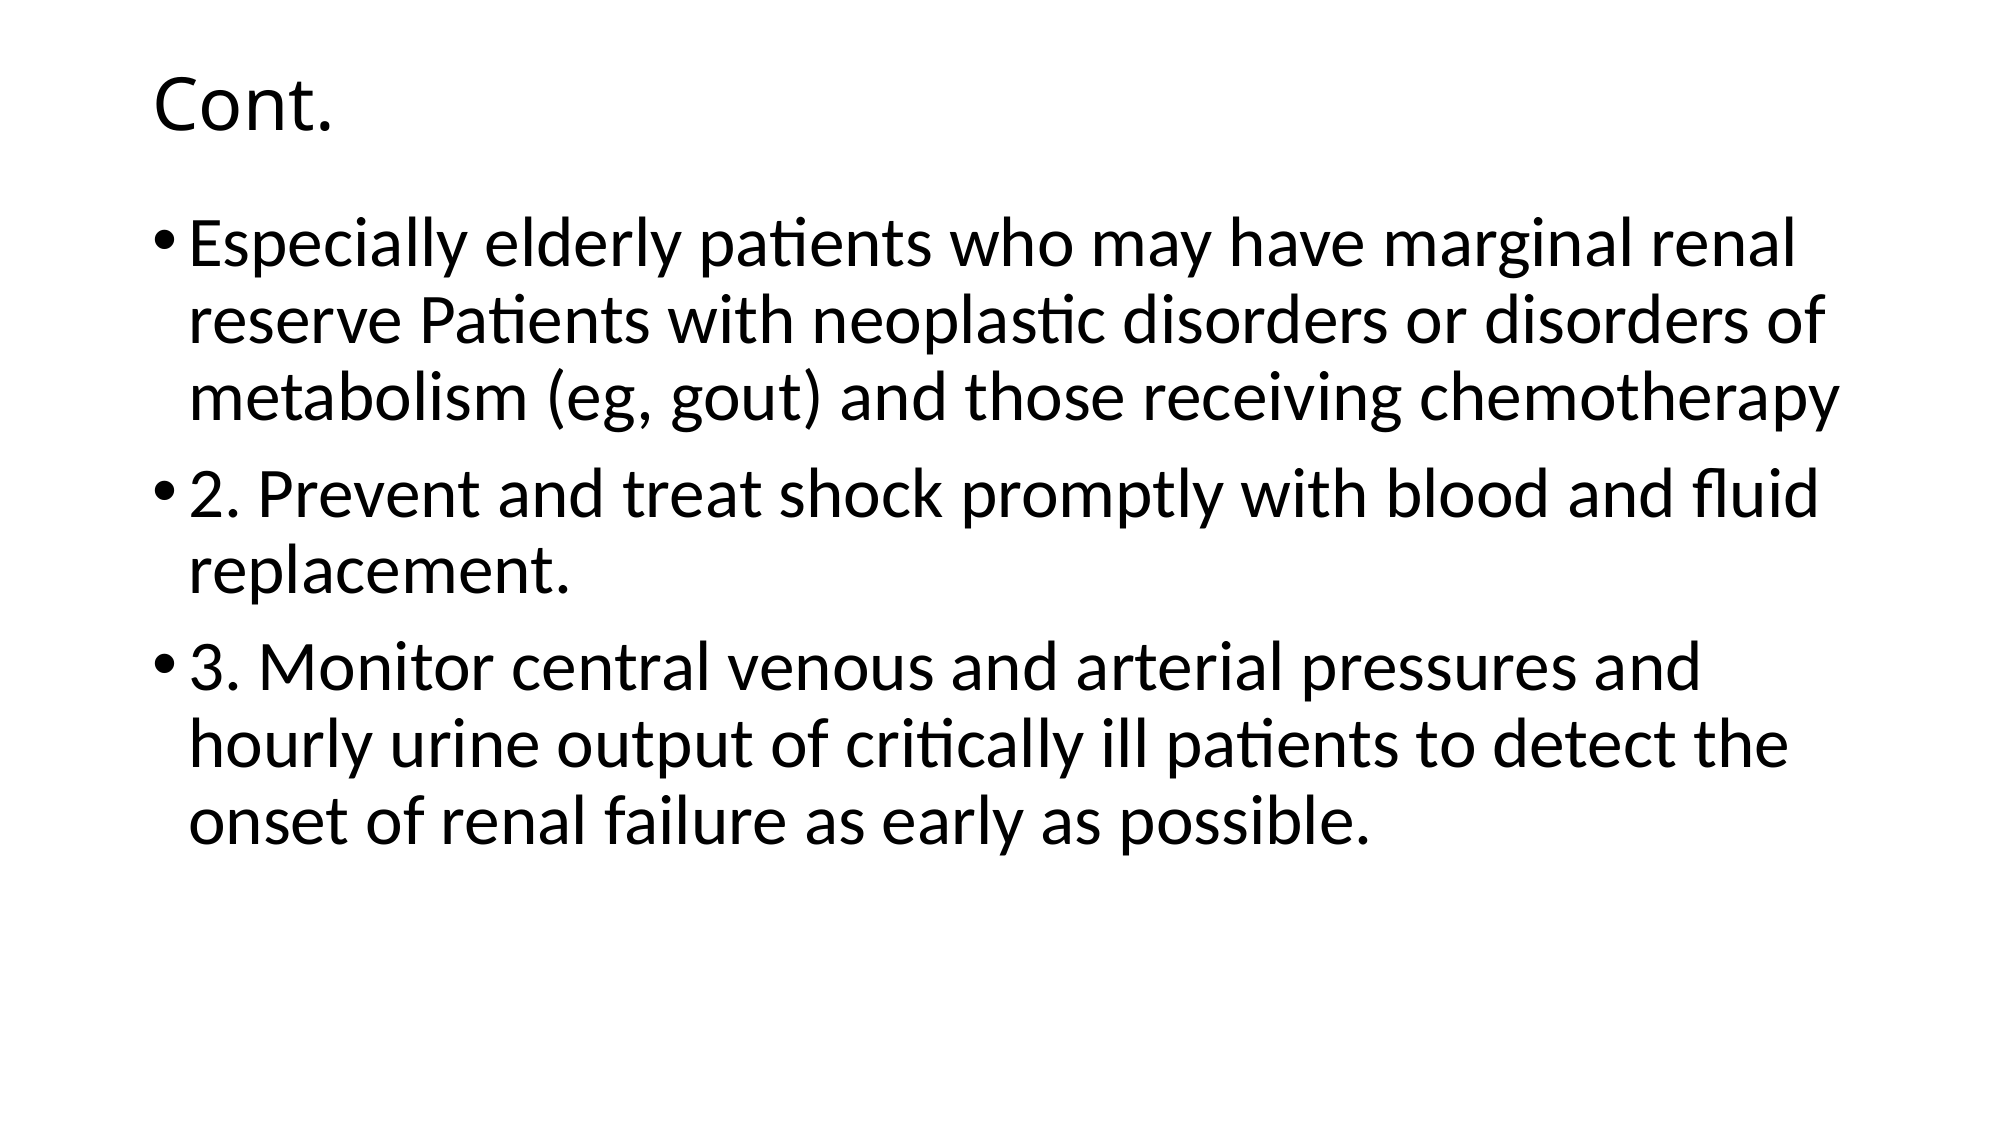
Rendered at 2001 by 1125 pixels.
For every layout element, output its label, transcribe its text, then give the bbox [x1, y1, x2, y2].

title Cont. [137, 59, 1863, 155]
list Especially elderly patients who may have marginal renal reserve Patients with neoplastic disorders or disorders of metabolism (eg, gout) and those receiving chemotherapy 2. Prevent and treat shock promptly with blood and fluid replacement. 3. Monitor central venous and arterial pressures and hourly urine output of critically ill patients to detect the onset of renal failure as early as possible. [137, 197, 1863, 1014]
